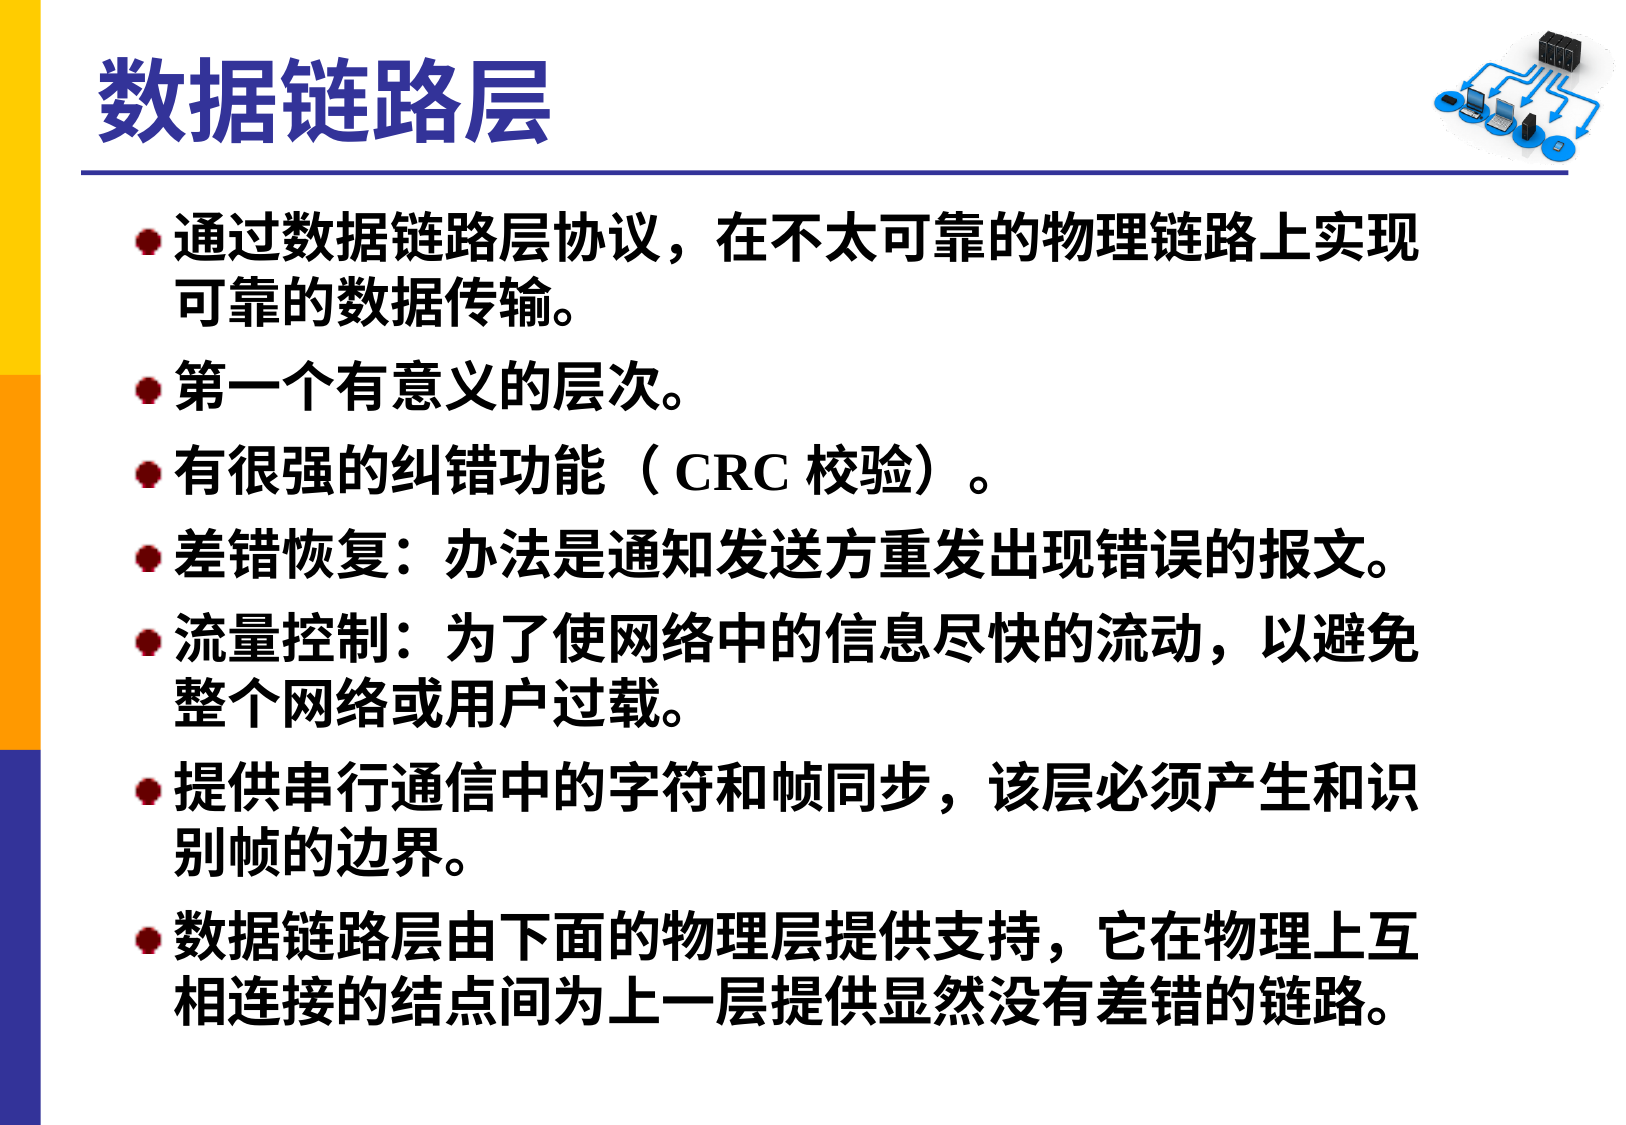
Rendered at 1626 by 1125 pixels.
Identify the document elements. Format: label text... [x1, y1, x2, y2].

picture [130, 533, 169, 572]
picture [130, 365, 169, 404]
text_box 通过数据链路层协议，在不太可靠的物理链路上实现可靠的数据传输。 第一个有意义的层次。 有很强的纠错功能（CRC校验）。 差错恢复：办法是通知发送方重发出现错误的报文。 流量控制：为了使网络中的信息尽快的流动，以避免整个网络或用户过载。 提供串行通信中的字符和帧同步，该层必须产生和识别帧的边界。 数据链路层由下面的物理层提供支持，它在物理上互相连接的结点间为上一层提供显然没有差错的链路。 [115, 196, 1472, 1040]
picture [130, 449, 169, 488]
title 数据链路层 [81, 30, 1569, 161]
picture [130, 217, 169, 255]
picture [130, 617, 169, 656]
picture [1431, 30, 1616, 165]
picture [130, 766, 169, 805]
picture [130, 915, 169, 954]
